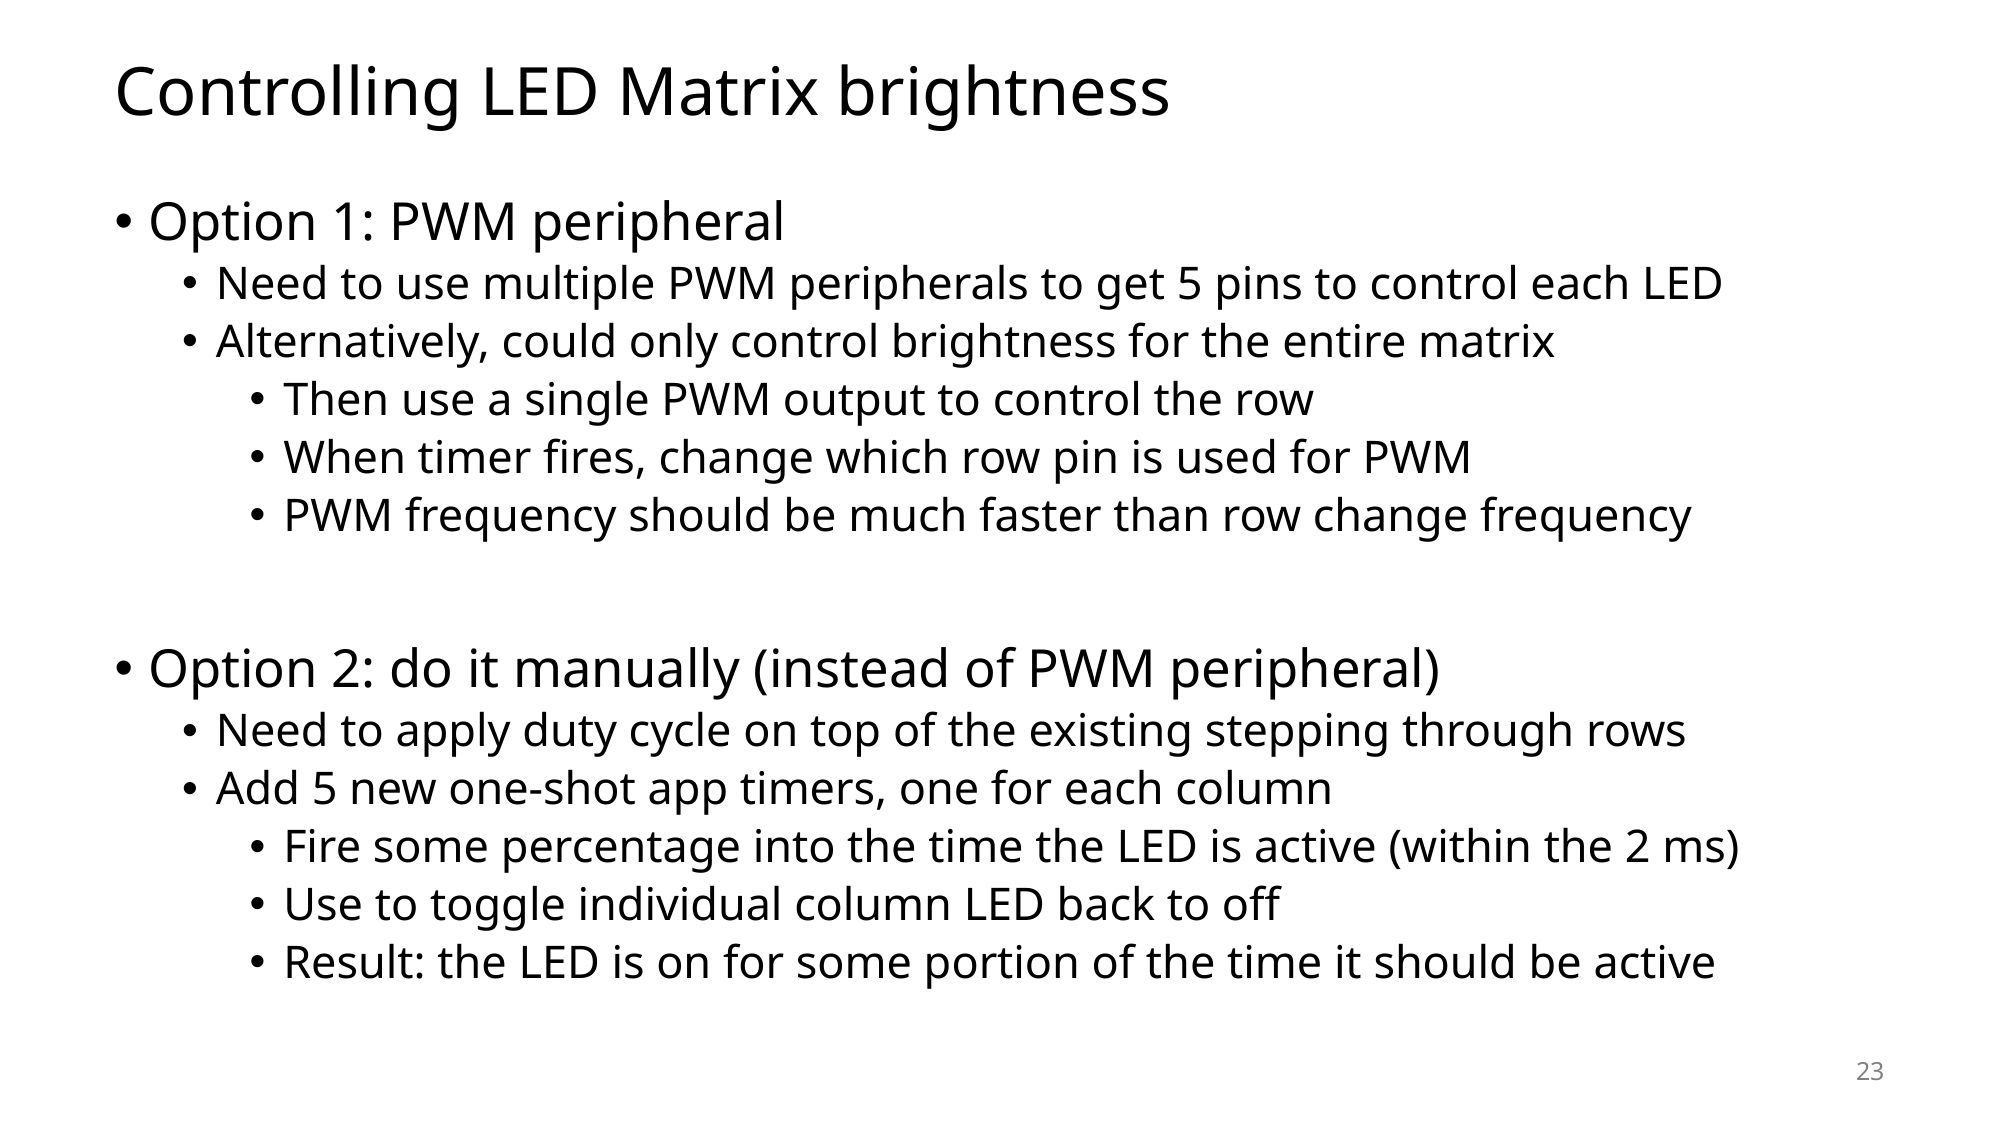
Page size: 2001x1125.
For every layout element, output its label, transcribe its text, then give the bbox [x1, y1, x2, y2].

list Option 1: PWM peripheral Need to use multiple PWM peripherals to get 5 pins to control each LED Alternatively, could only control brightness for the entire matrix Then use a single PWM output to control the row When timer fires, change which row pin is used for PWM PWM frequency should be much faster than row change frequency Option 2: do it manually (instead of PWM peripheral) Need to apply duty cycle on top of the existing stepping through rows Add 5 new one-shot app timers, one for each column Fire some percentage into the time the LED is active (within the 2 ms) Use to toggle individual column LED back to off Result: the LED is on for some portion of the time it should be active [99, 187, 1900, 1013]
title Controlling LED Matrix brightness [99, 37, 1900, 150]
slide_number 23 [1749, 1042, 1900, 1103]
